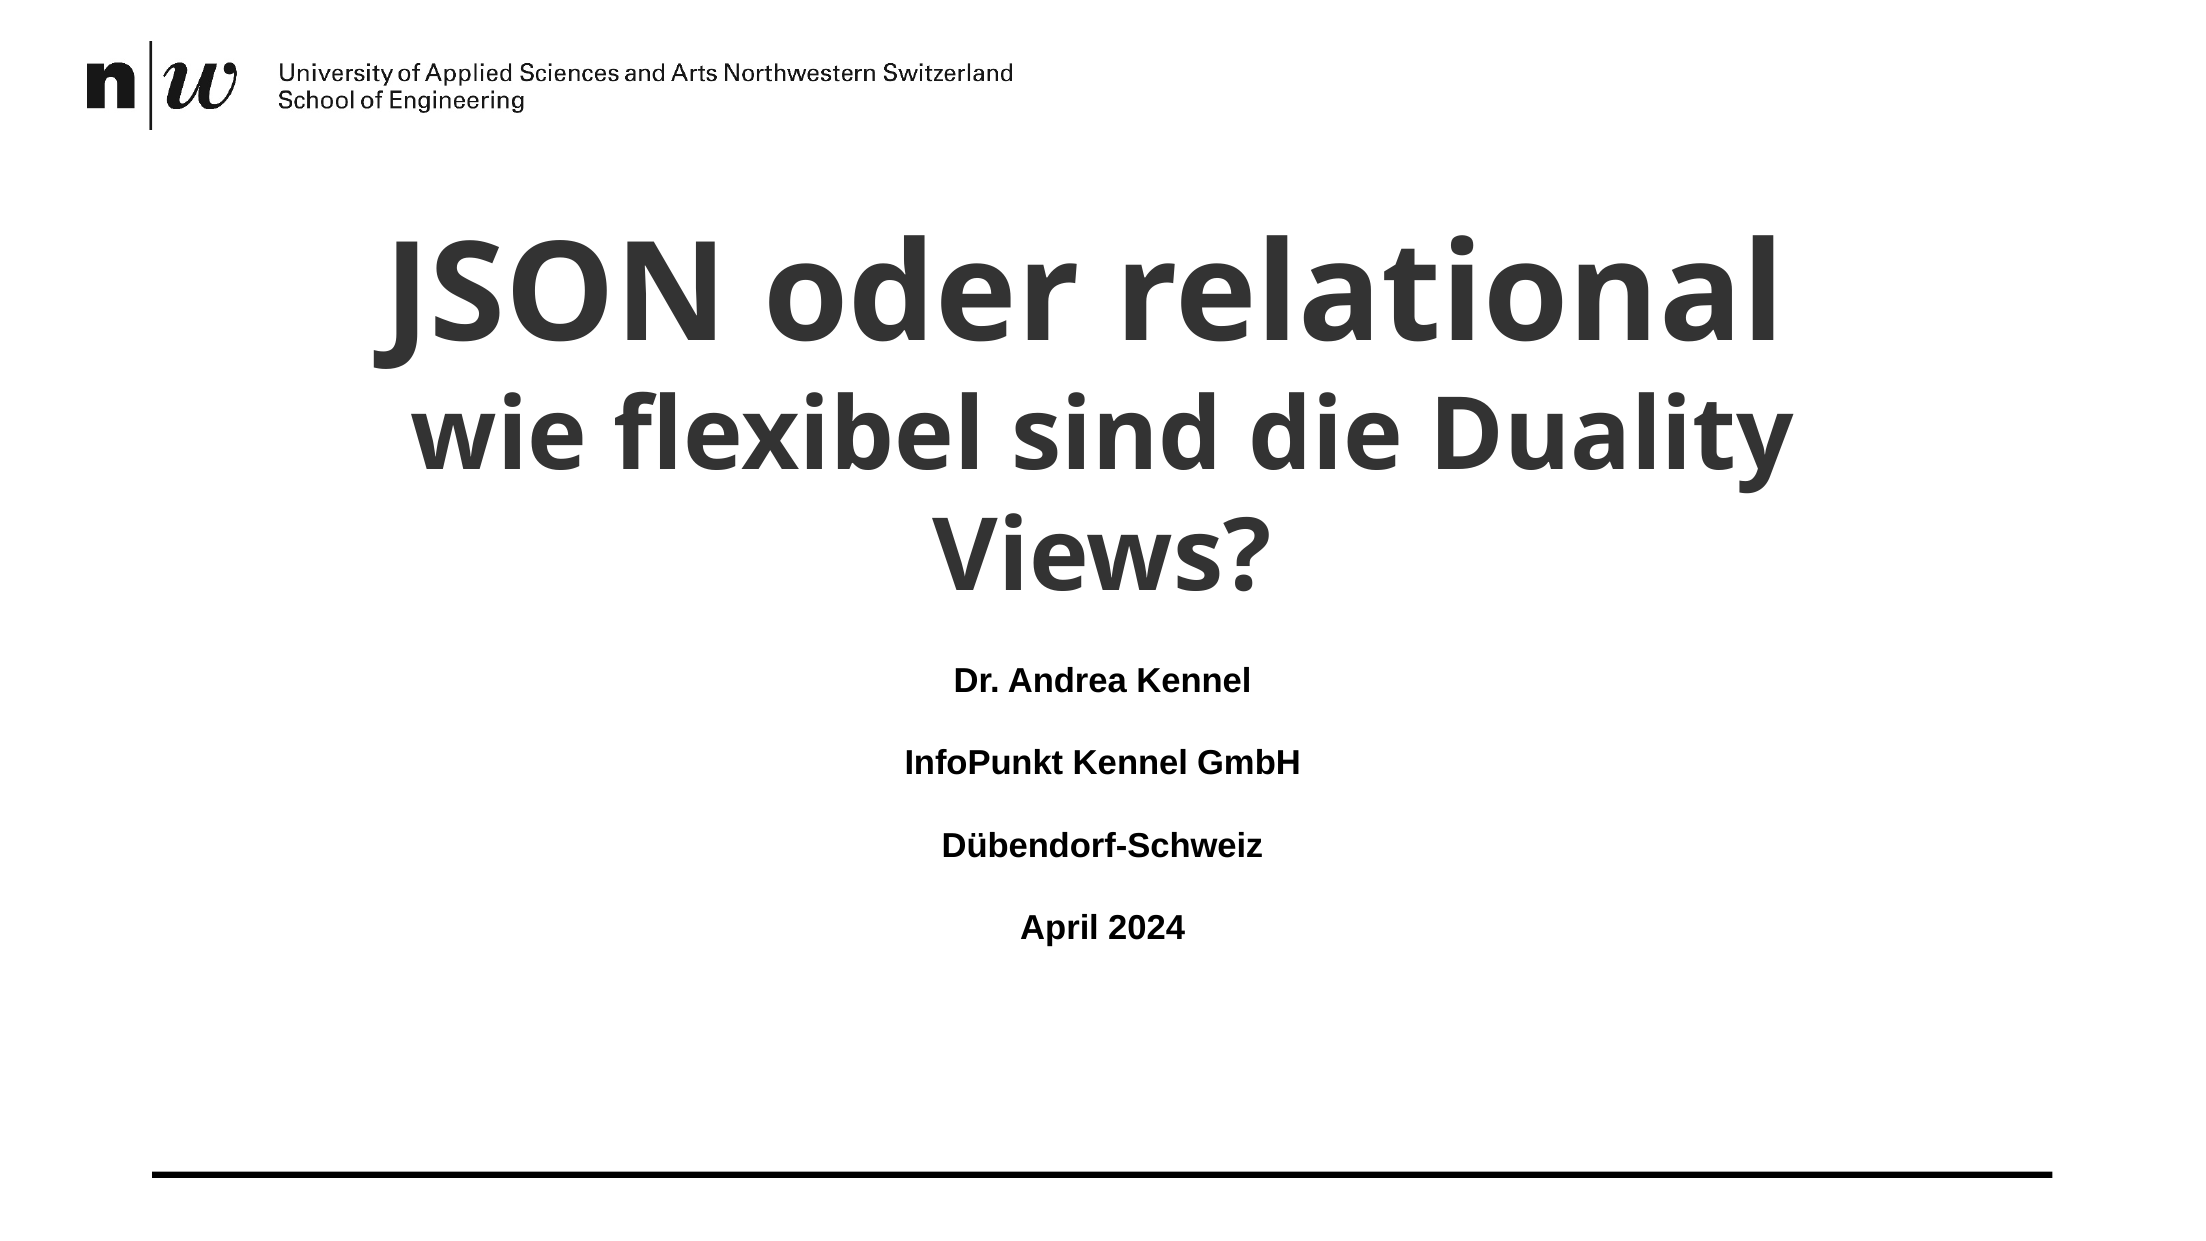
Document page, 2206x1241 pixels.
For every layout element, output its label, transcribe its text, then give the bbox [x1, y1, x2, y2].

picture [87, 41, 1012, 130]
title JSON oder relational wie flexibel sind die Duality Views? [275, 202, 1930, 635]
subtitle Dr. Andrea Kennel InfoPunkt Kennel GmbH Dübendorf-Schweiz April 2024 [275, 651, 1930, 951]
